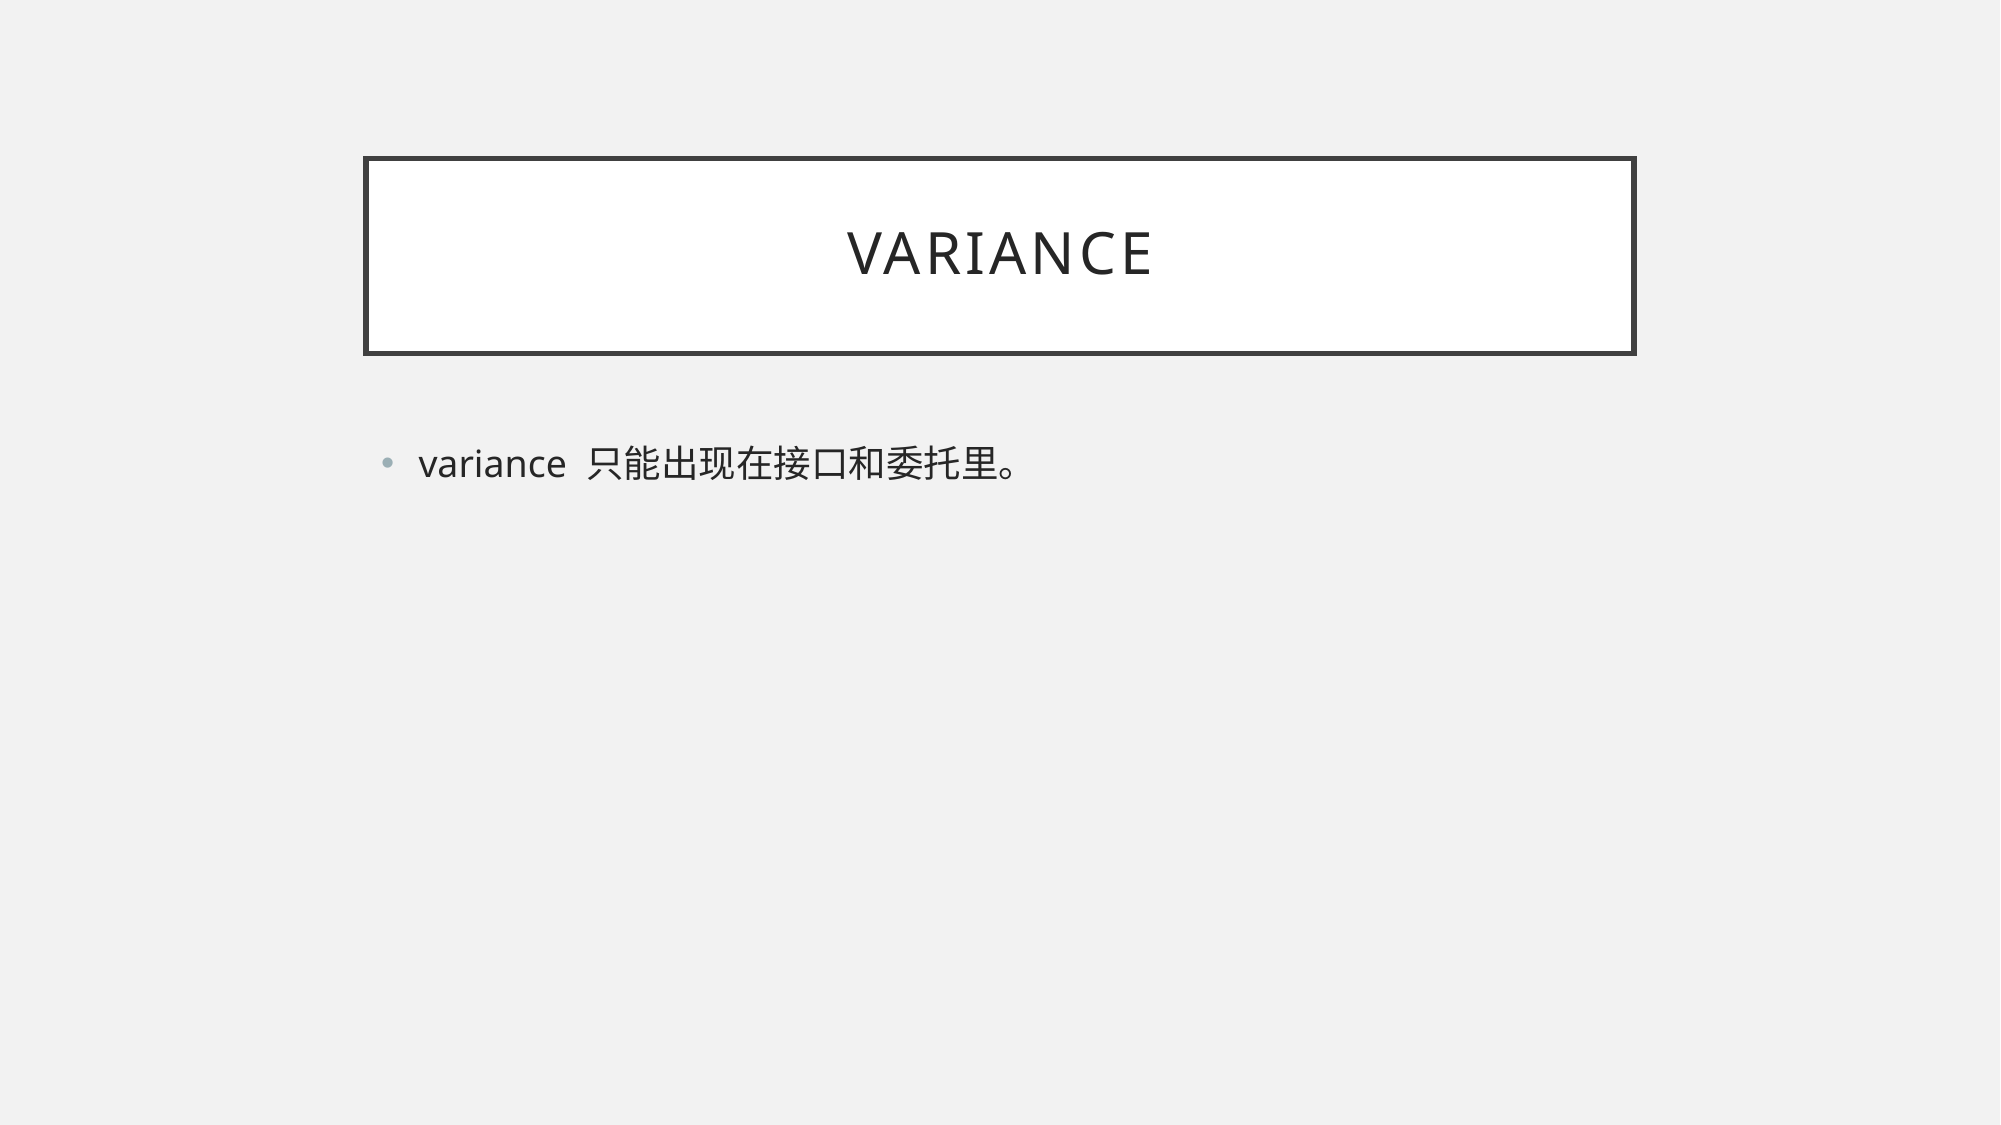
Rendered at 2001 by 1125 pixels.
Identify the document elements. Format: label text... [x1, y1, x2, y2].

title variance [363, 156, 1637, 356]
list variance 只能出现在接口和委托里。 [366, 432, 1634, 942]
